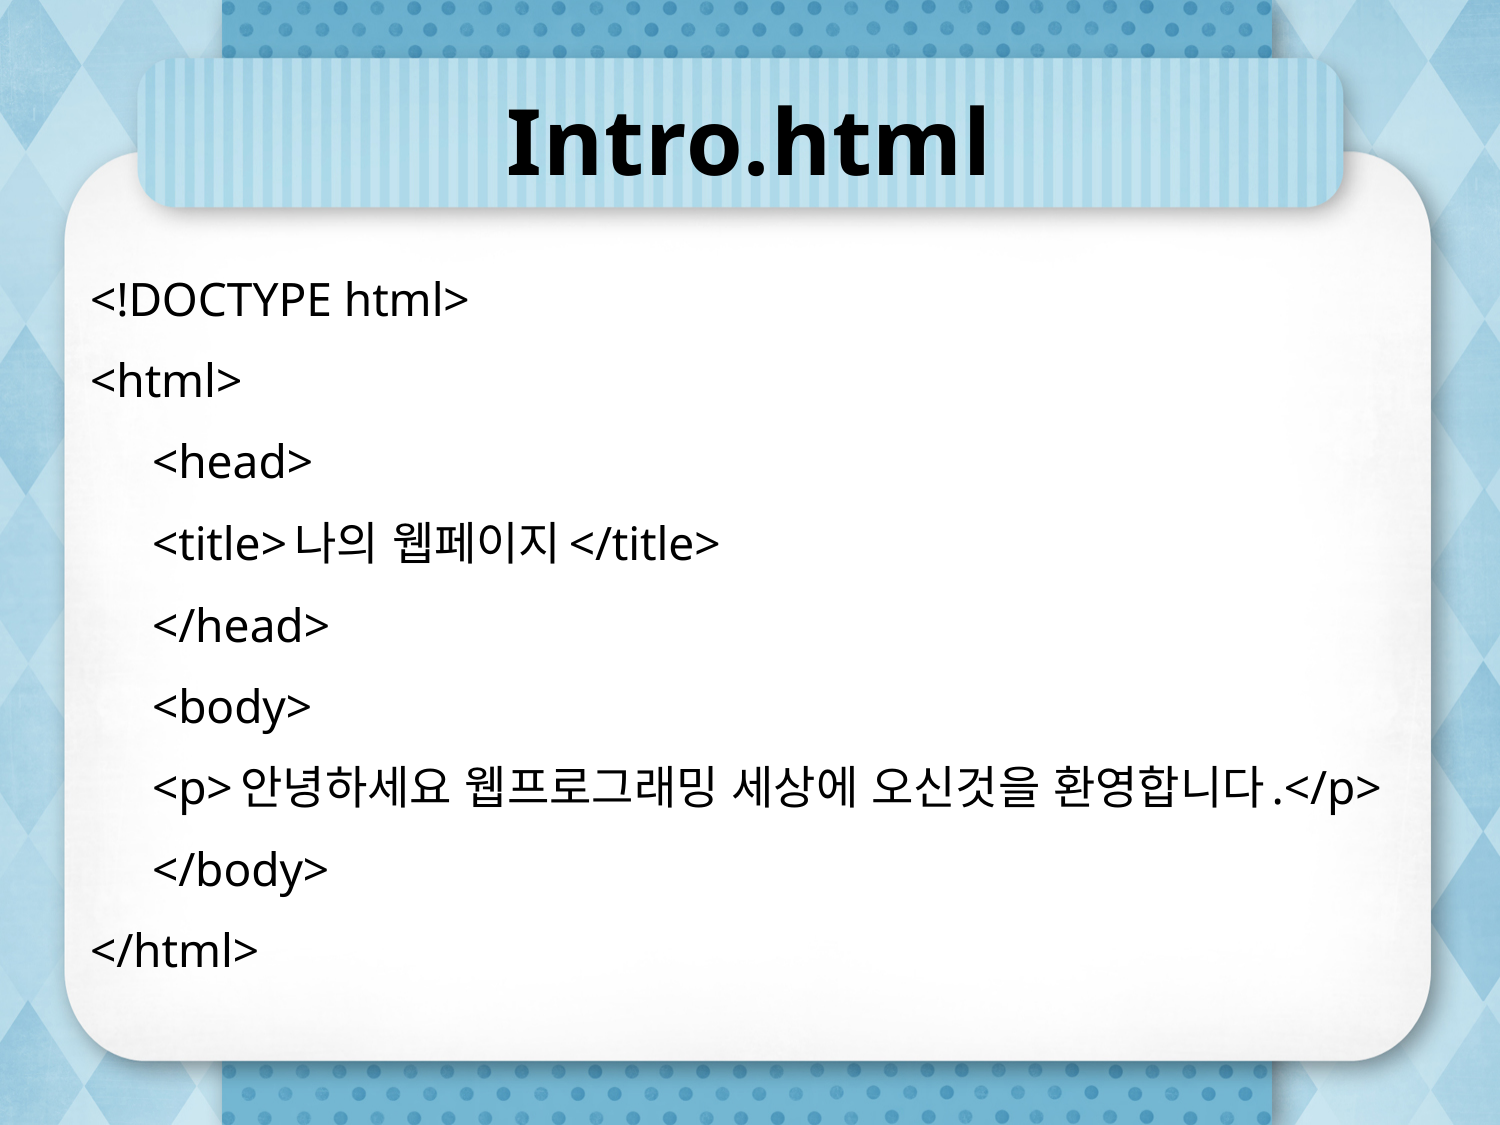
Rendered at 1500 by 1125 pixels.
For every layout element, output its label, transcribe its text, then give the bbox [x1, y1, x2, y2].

title Intro.html [75, 45, 1425, 233]
picture [0, 0, 1500, 1125]
list <!DOCTYPE html> <html> <head> <title>나의 웹페이지</title> </head> <body> <p>안녕하세요 웹프로그래밍 세상에 오신것을 환영합니다.</p> </body> </html> [75, 262, 1425, 1005]
